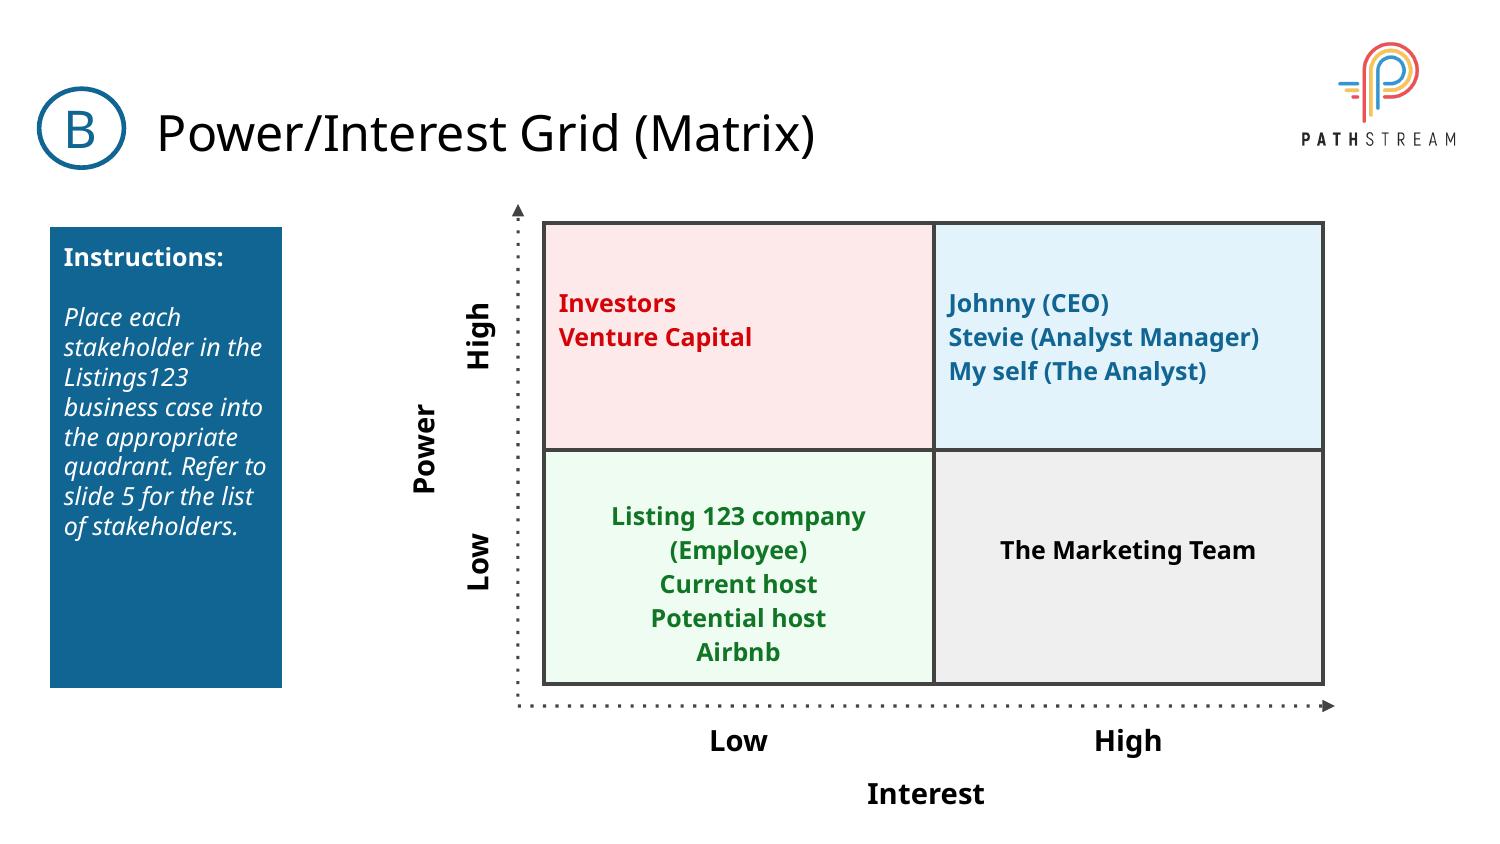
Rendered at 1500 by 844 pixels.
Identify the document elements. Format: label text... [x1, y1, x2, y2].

text_box Low [444, 453, 498, 672]
text_box [39, 103, 48, 153]
text_box High [933, 715, 1324, 761]
text_box B [48, 87, 128, 169]
table_header Investors Venture Capital [546, 225, 932, 448]
text_box High [444, 226, 498, 447]
table_header Johnny (CEO) Stevie (Analyst Manager) My self (The Analyst) [936, 225, 1321, 448]
picture [1191, 0, 1500, 205]
title Power/Interest Grid (Matrix) [141, 86, 1186, 194]
text_box Instructions: Place each stakeholder in the Listings123 business case into the appropriate quadrant. Refer to slide 5 for the list of stakeholders. [48, 226, 284, 689]
table_cell The Marketing Team [936, 452, 1321, 682]
text_box Low [543, 715, 933, 761]
text_box Power [390, 364, 445, 535]
table_cell Listing 123 company (Employee) Current host Potential host Airbnb [546, 452, 932, 682]
text_box Interest [841, 760, 1012, 815]
